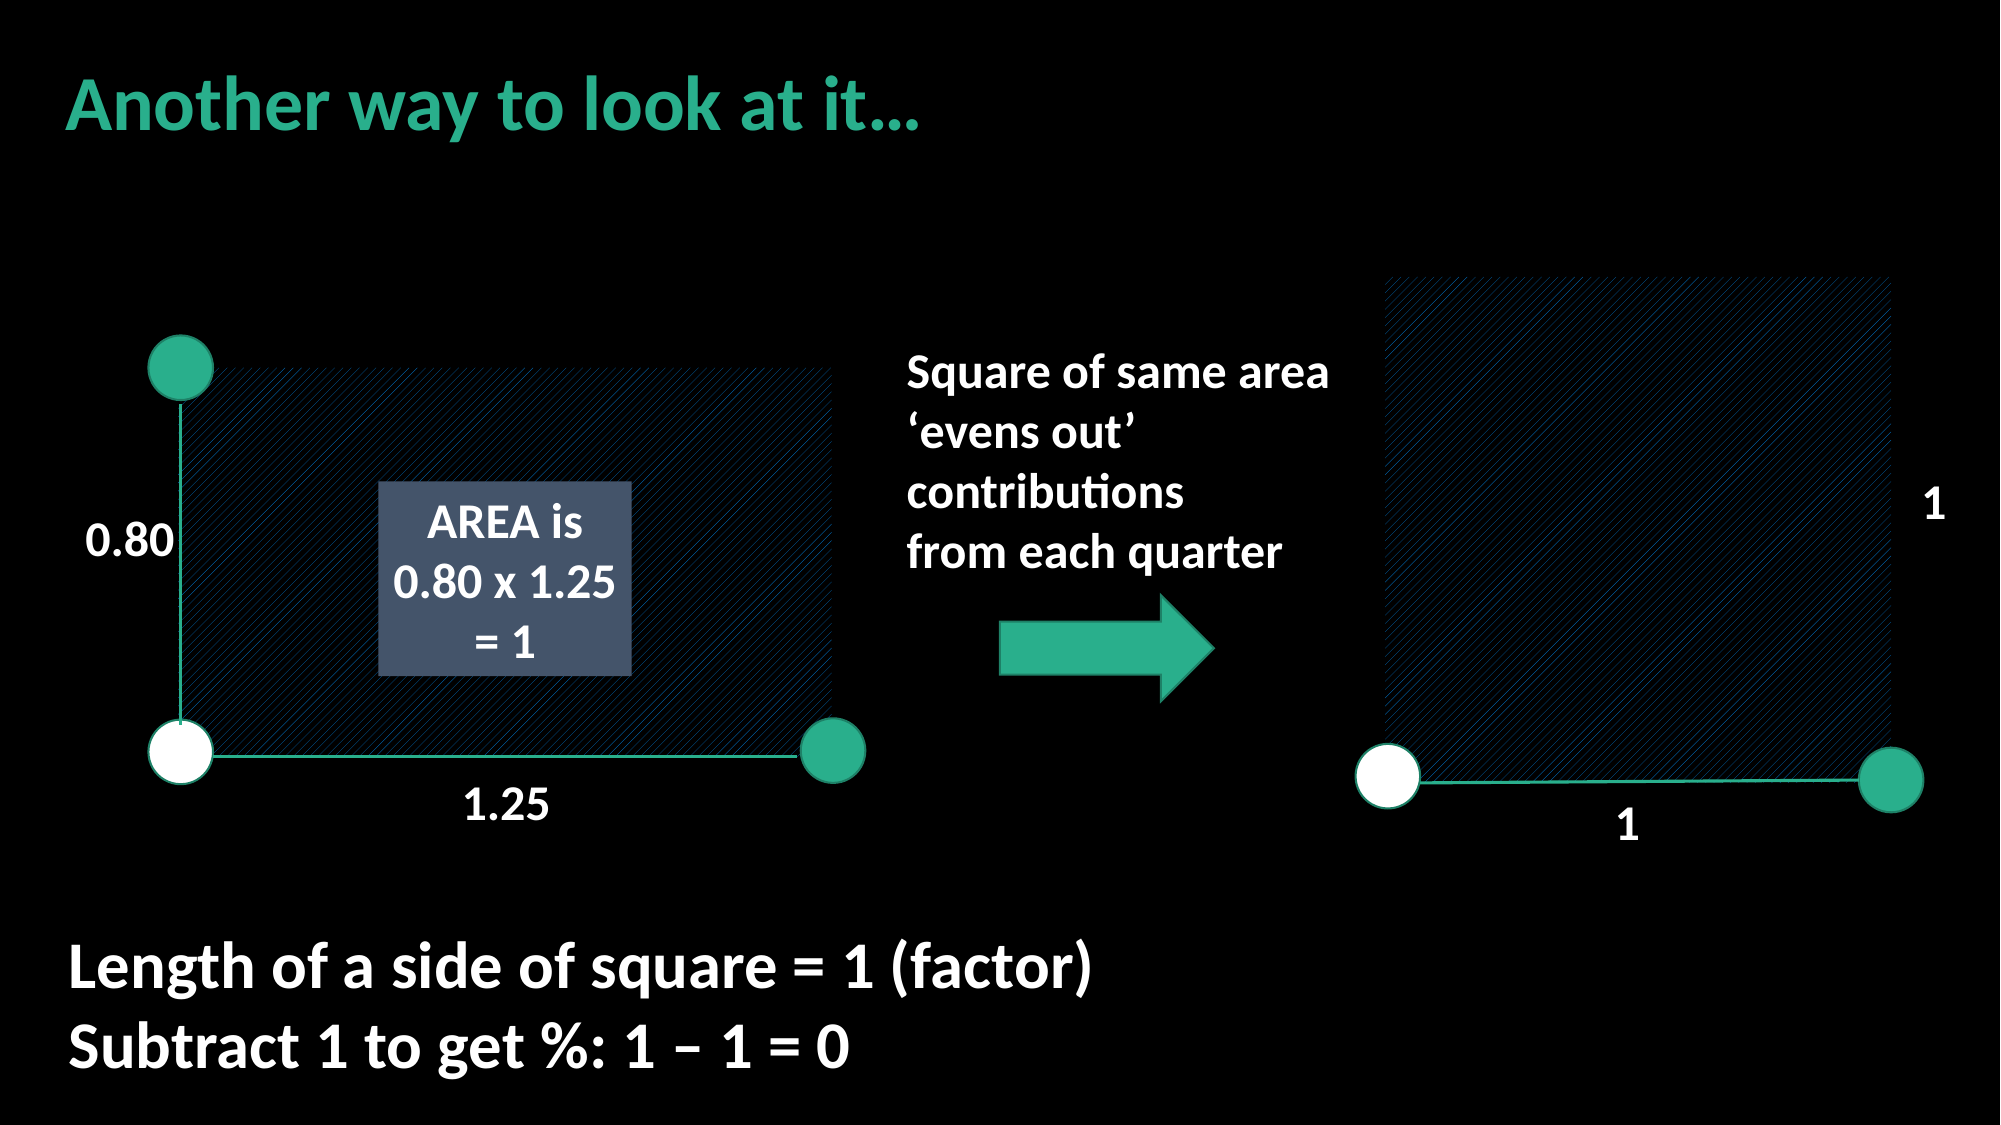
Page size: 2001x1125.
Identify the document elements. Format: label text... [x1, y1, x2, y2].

text_box 1 [1906, 462, 1962, 538]
text_box [998, 592, 1216, 704]
text_box 0.80 [182, 498, 190, 574]
text_box AREA is 0.80 x 1.25 = 1 [378, 481, 632, 677]
text_box [1354, 742, 1422, 810]
text_box [799, 717, 867, 784]
text_box [147, 718, 215, 786]
text_box Another way to look at it… [50, 45, 939, 154]
text_box 1 [1599, 783, 1655, 858]
text_box [147, 334, 215, 402]
text_box [177, 367, 833, 758]
text_box 1.25 [446, 763, 566, 838]
text_box 0.80 [70, 498, 179, 574]
text_box [1857, 746, 1925, 814]
text_box Length of a side of square = 1 (factor) Subtract 1 to get %: 1 – 1 = 0 [53, 914, 1111, 1090]
text_box Square of same area ‘evens out’ contributions from each quarter [891, 331, 1365, 586]
text_box [1384, 276, 1892, 780]
